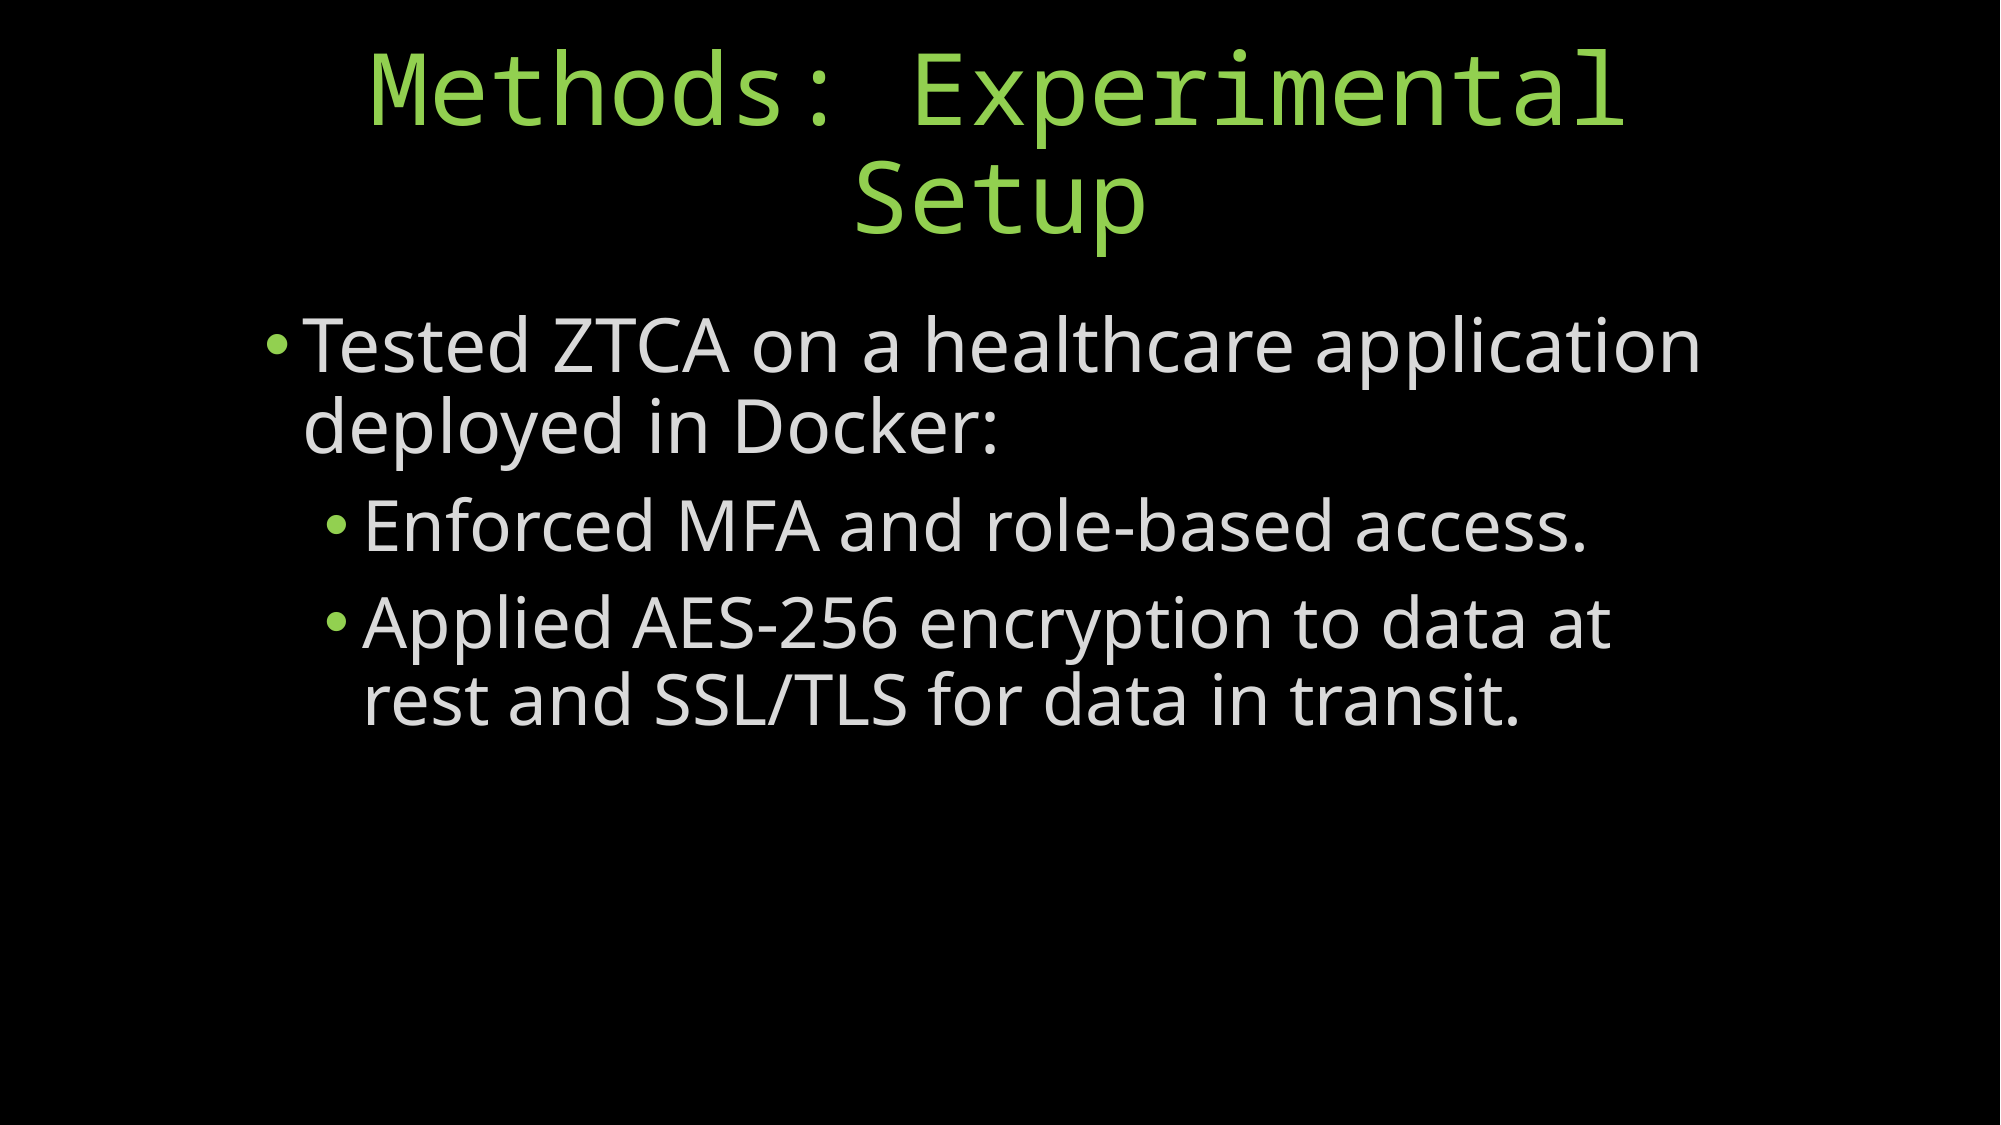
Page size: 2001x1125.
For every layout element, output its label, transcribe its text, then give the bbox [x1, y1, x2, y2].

title Methods: Experimental Setup [249, 75, 1750, 263]
list Tested ZTCA on a healthcare application deployed in Docker: Enforced MFA and role-based access. Applied AES-256 encryption to data at rest and SSL/TLS for data in transit. [249, 299, 1750, 1000]
